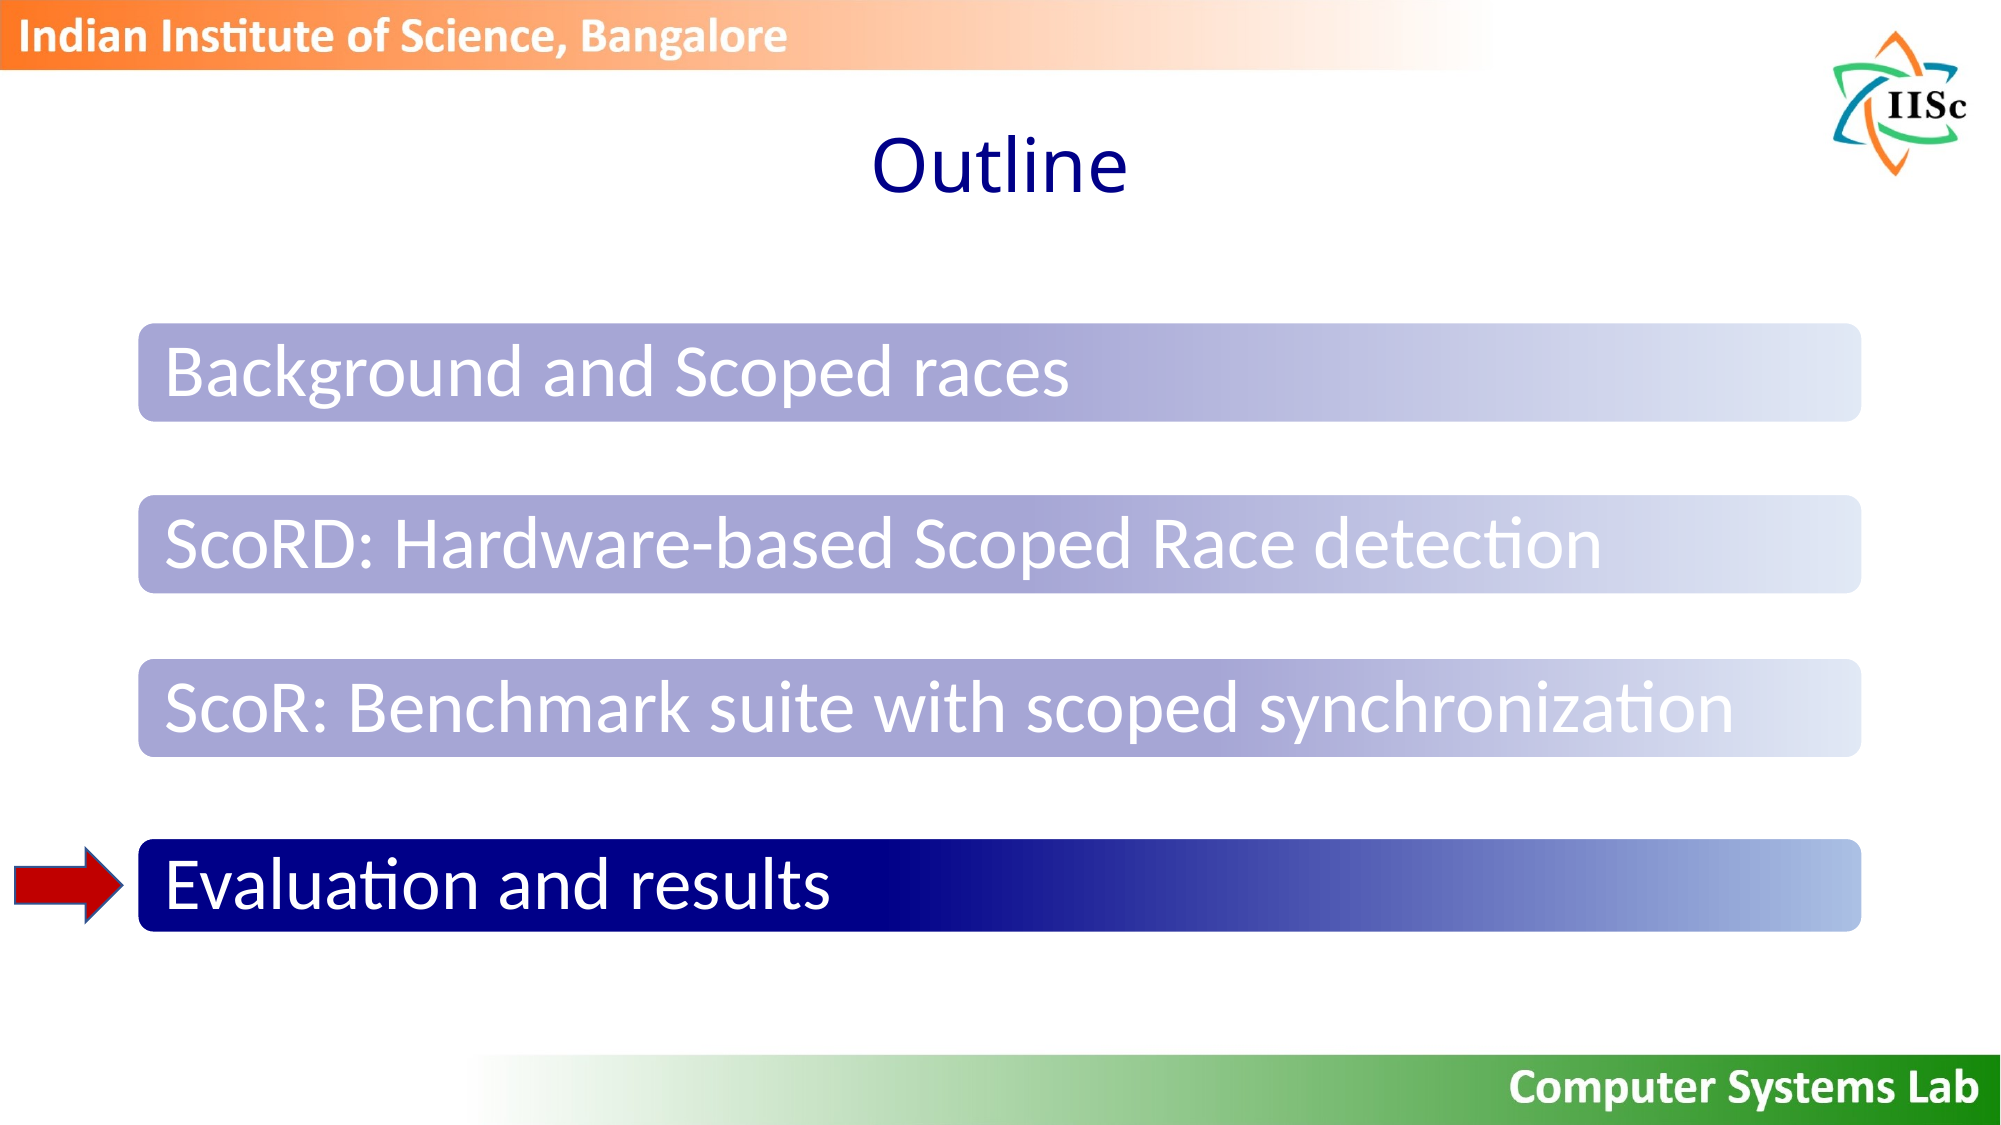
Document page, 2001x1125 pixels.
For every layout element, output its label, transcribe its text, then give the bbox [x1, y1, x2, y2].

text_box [137, 322, 1863, 933]
text_box [97, 288, 1904, 781]
picture [0, 0, 2001, 1125]
title Outline [137, 59, 1863, 278]
text_box [14, 846, 124, 925]
